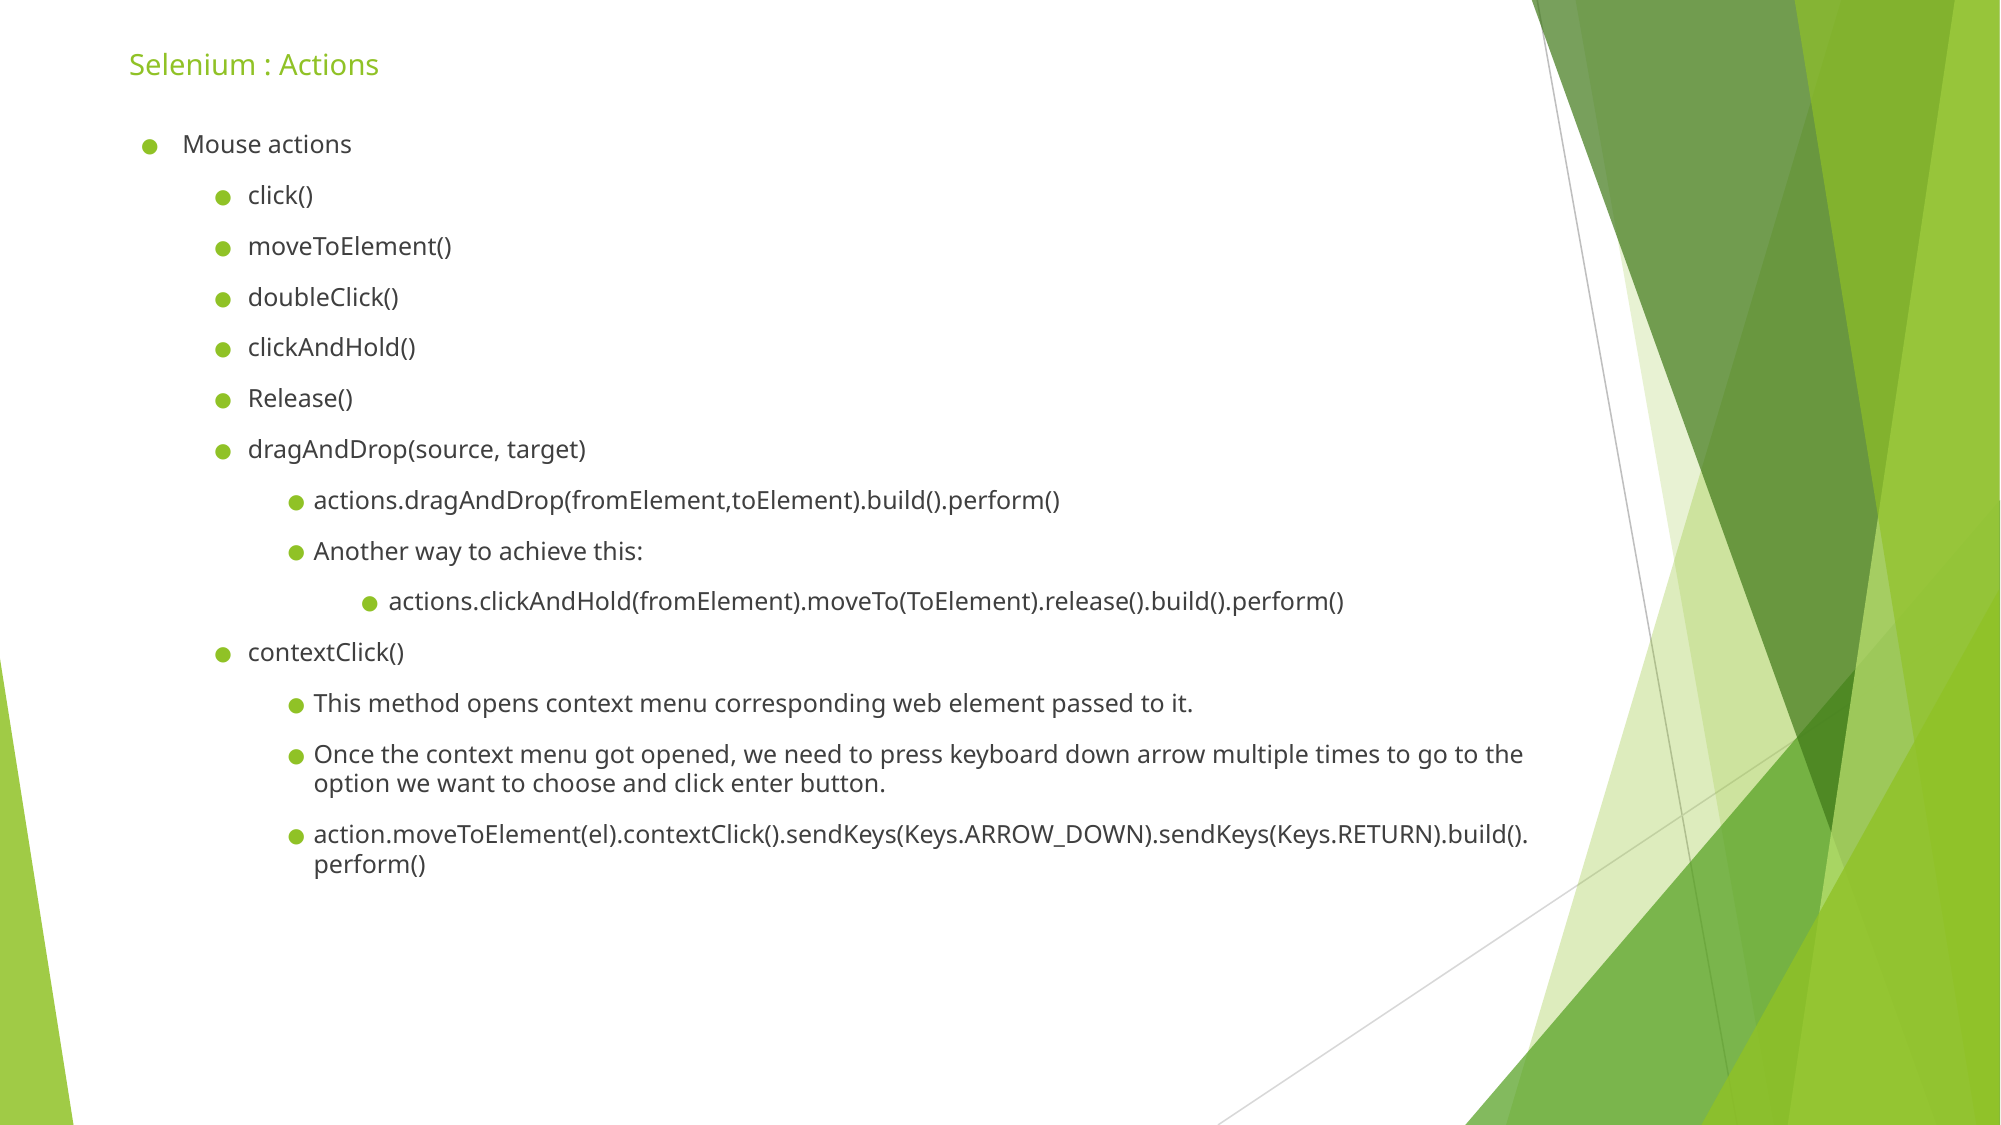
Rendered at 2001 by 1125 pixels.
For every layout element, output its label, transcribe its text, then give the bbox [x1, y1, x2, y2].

list Mouse actions click() moveToElement() doubleClick() clickAndHold() Release() dragAndDrop(source, target) actions.dragAndDrop(fromElement,toElement).build().perform() Another way to achieve this: actions.clickAndHold(fromElement).moveTo(ToElement).release().build().perform() contextClick() This method opens context menu corresponding web element passed to it. Once the context menu got opened, we need to press keyboard down arrow multiple times to go to the option we want to choose and click enter button. action.moveToElement(el).contextClick().sendKeys(Keys.ARROW_DOWN).sendKeys(Keys.RETURN).build().perform() [111, 113, 1556, 1106]
title Selenium : Actions [114, 30, 1525, 90]
